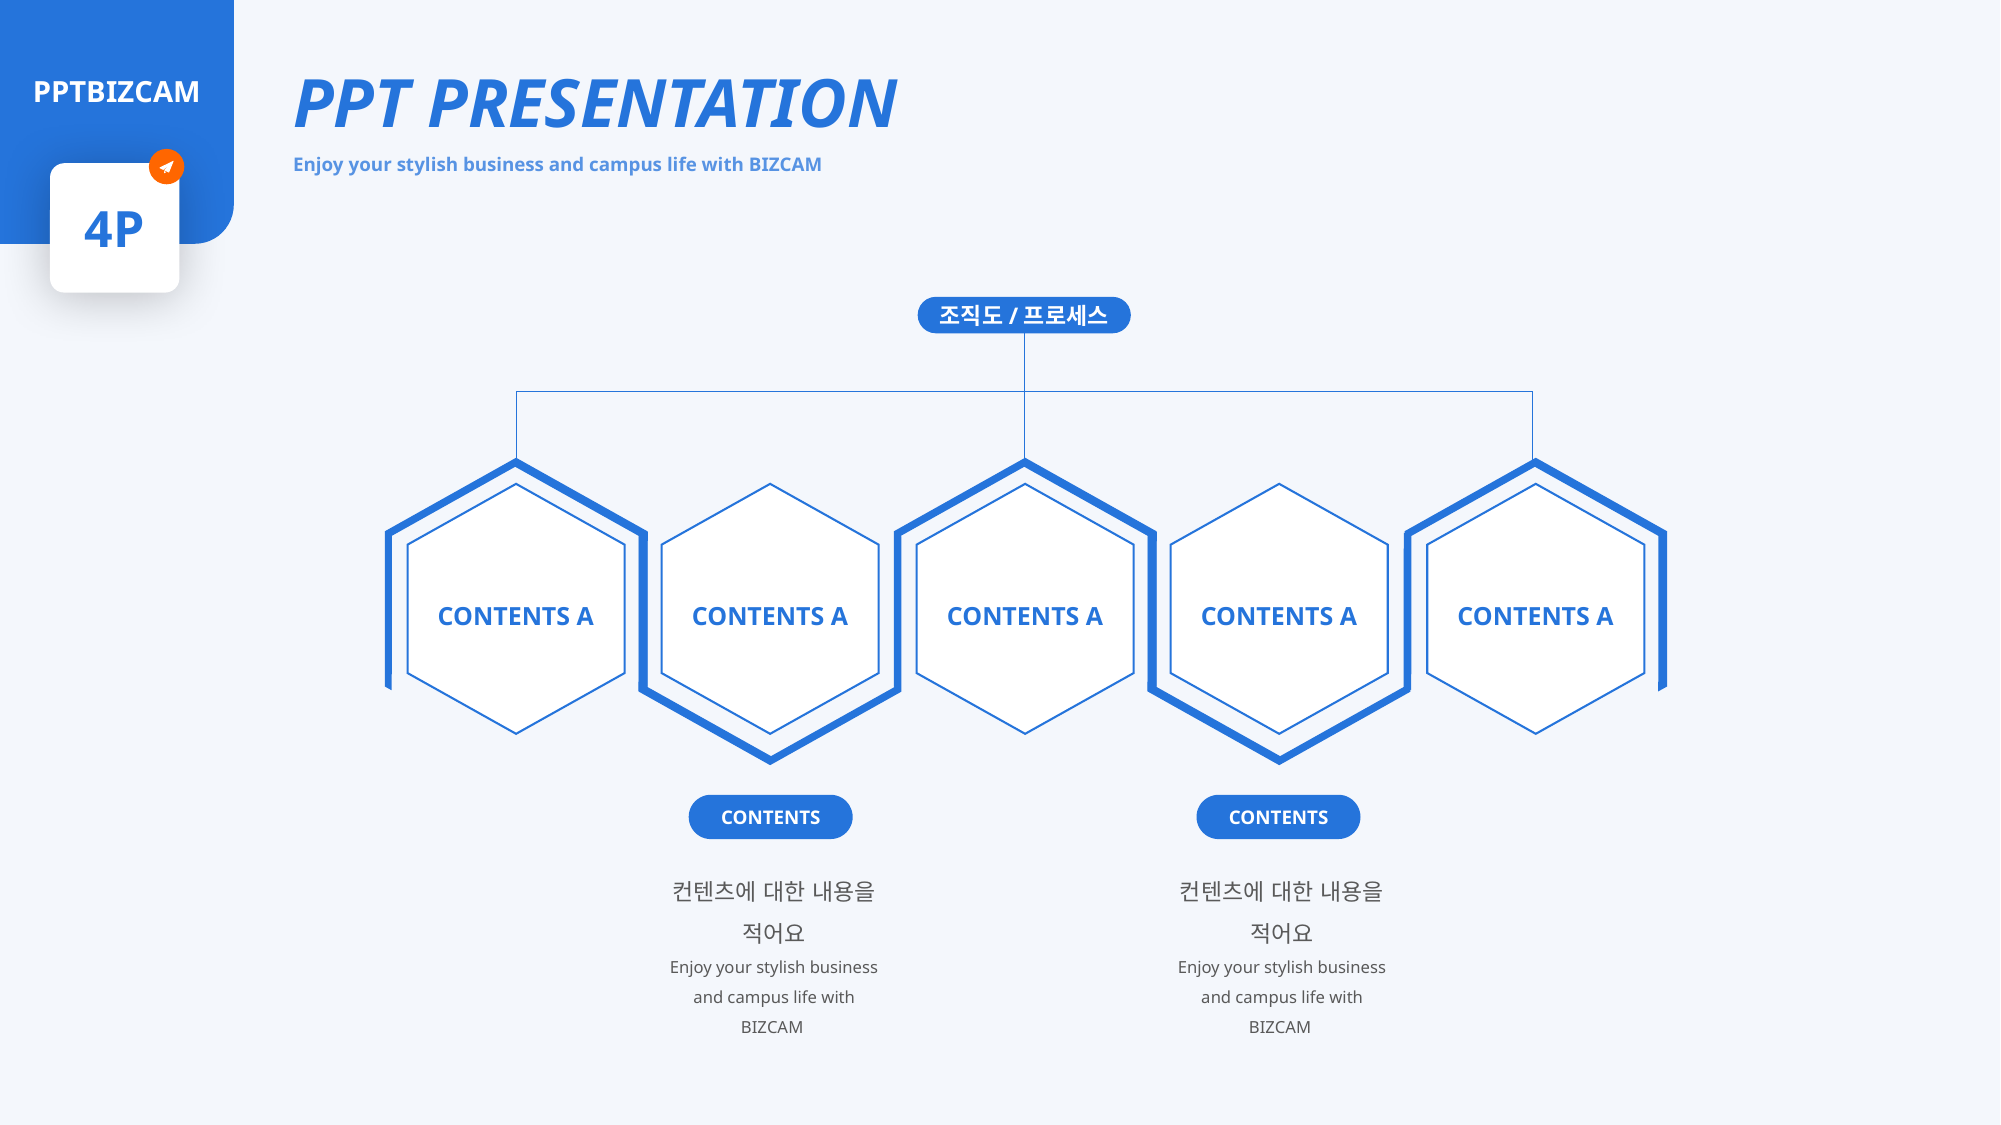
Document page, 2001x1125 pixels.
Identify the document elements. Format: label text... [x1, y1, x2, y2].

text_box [661, 483, 879, 734]
text_box [1403, 517, 1427, 692]
text_box [159, 160, 174, 174]
text_box [1221, 734, 1338, 767]
text_box [879, 537, 903, 706]
text_box 조직도/프로세스 [917, 296, 1132, 334]
text_box [1134, 517, 1157, 537]
text_box [637, 529, 661, 706]
text_box 컨텐츠에 대한 내용을 적어요 Enjoy your stylish business and campus life with BIZCAM [1155, 856, 1410, 1044]
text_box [916, 483, 1134, 734]
text_box CONTENTS [687, 793, 854, 841]
text_box [625, 517, 648, 537]
text_box [383, 517, 407, 692]
text_box [1645, 517, 1669, 694]
text_box [147, 147, 186, 186]
text_box PPTBIZCAM [18, 66, 216, 116]
text_box 컨텐츠에 대한 내용을 적어요 Enjoy your stylish business and campus life with BIZCAM [647, 856, 902, 1044]
text_box [1388, 530, 1412, 706]
text_box CONTENTS [1195, 793, 1362, 841]
text_box [977, 460, 1073, 483]
text_box [1488, 456, 1584, 483]
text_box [1170, 483, 1388, 734]
text_box [712, 734, 828, 767]
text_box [1427, 483, 1645, 734]
text_box 4P [48, 162, 181, 294]
text_box [468, 456, 564, 483]
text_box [407, 483, 625, 734]
text_box [516, 391, 1024, 460]
text_box [892, 517, 916, 692]
text_box [1024, 391, 1533, 460]
text_box [1146, 529, 1170, 706]
text_box [0, 0, 235, 245]
text_box PPT PRESENTATION Enjoy your stylish business and campus life with BIZCAM [278, 13, 1279, 183]
